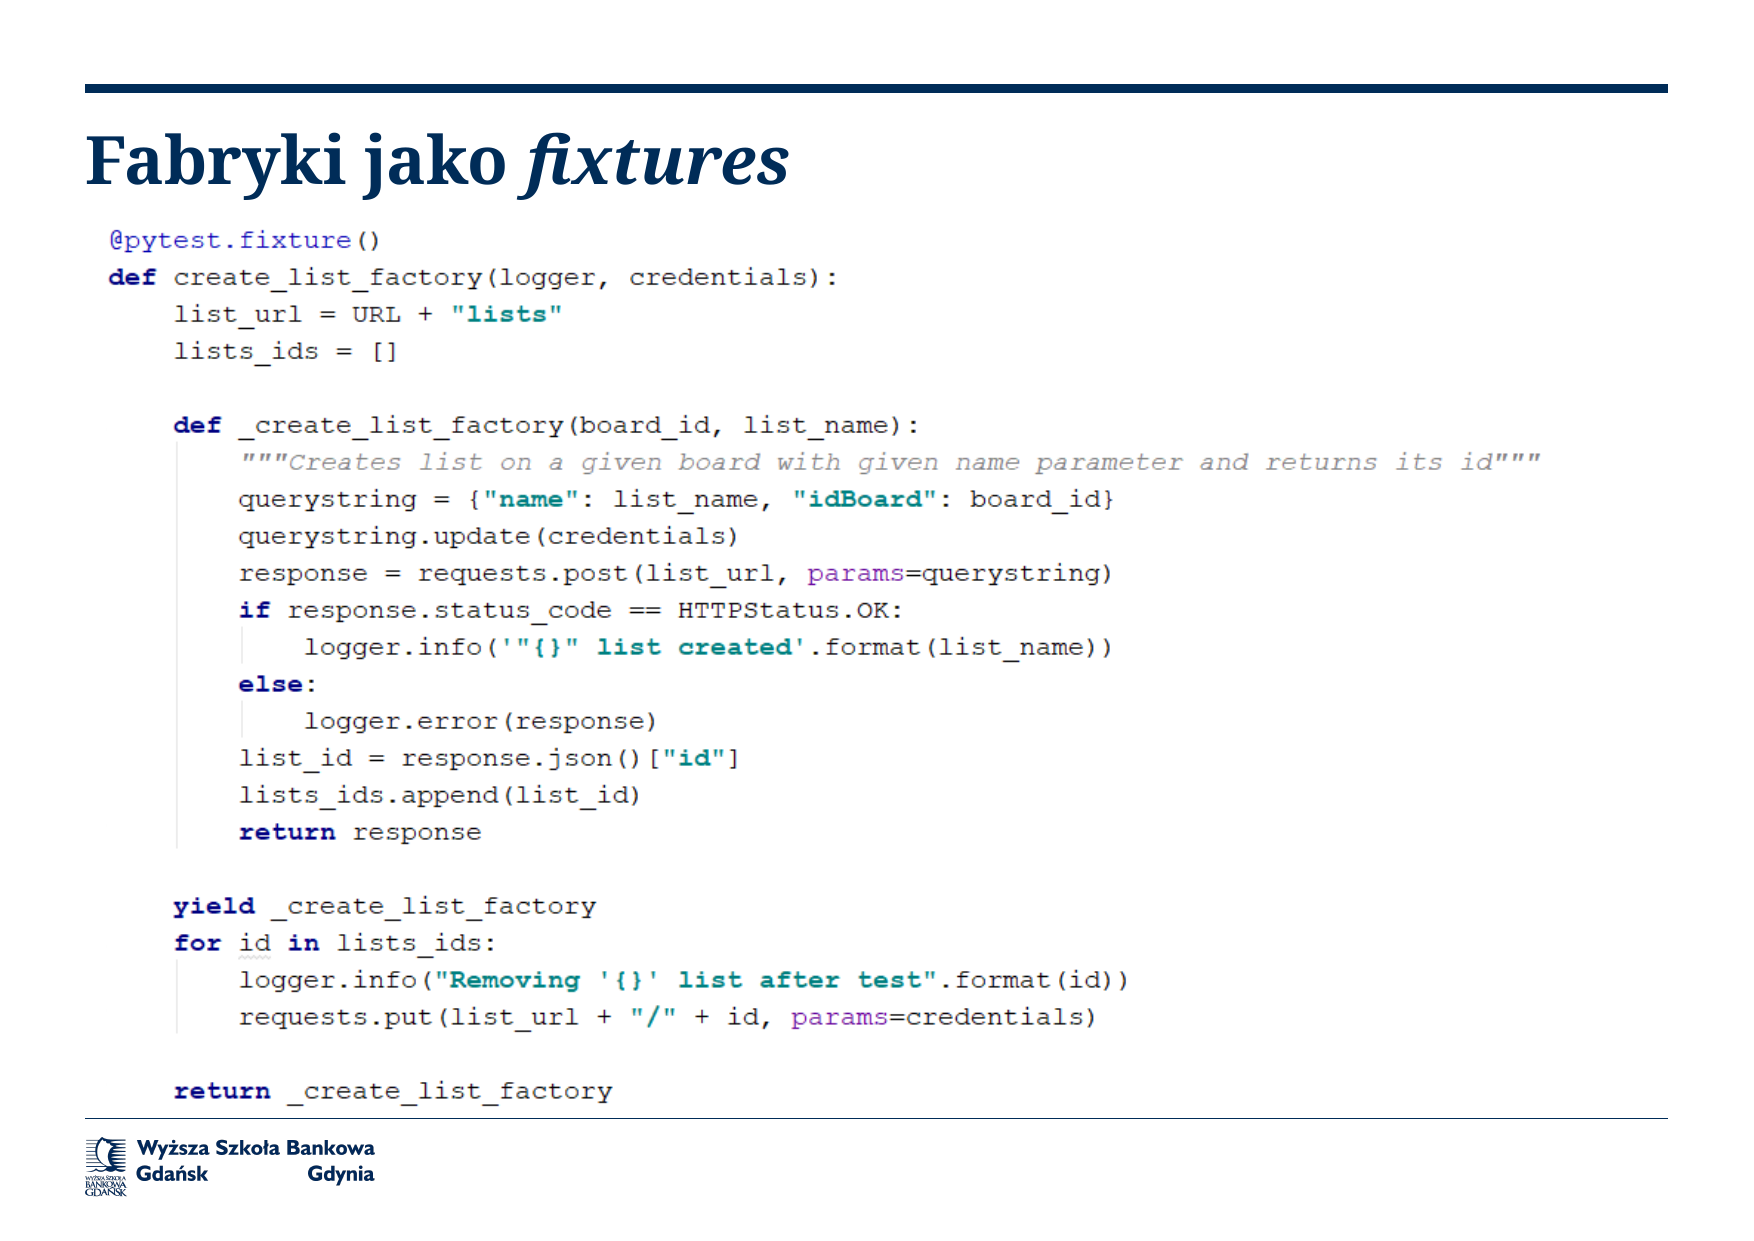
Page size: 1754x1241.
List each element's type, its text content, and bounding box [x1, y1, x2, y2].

title Fabryki jako fixtures [85, 127, 1669, 200]
picture [106, 217, 1592, 1119]
picture [85, 1137, 387, 1198]
